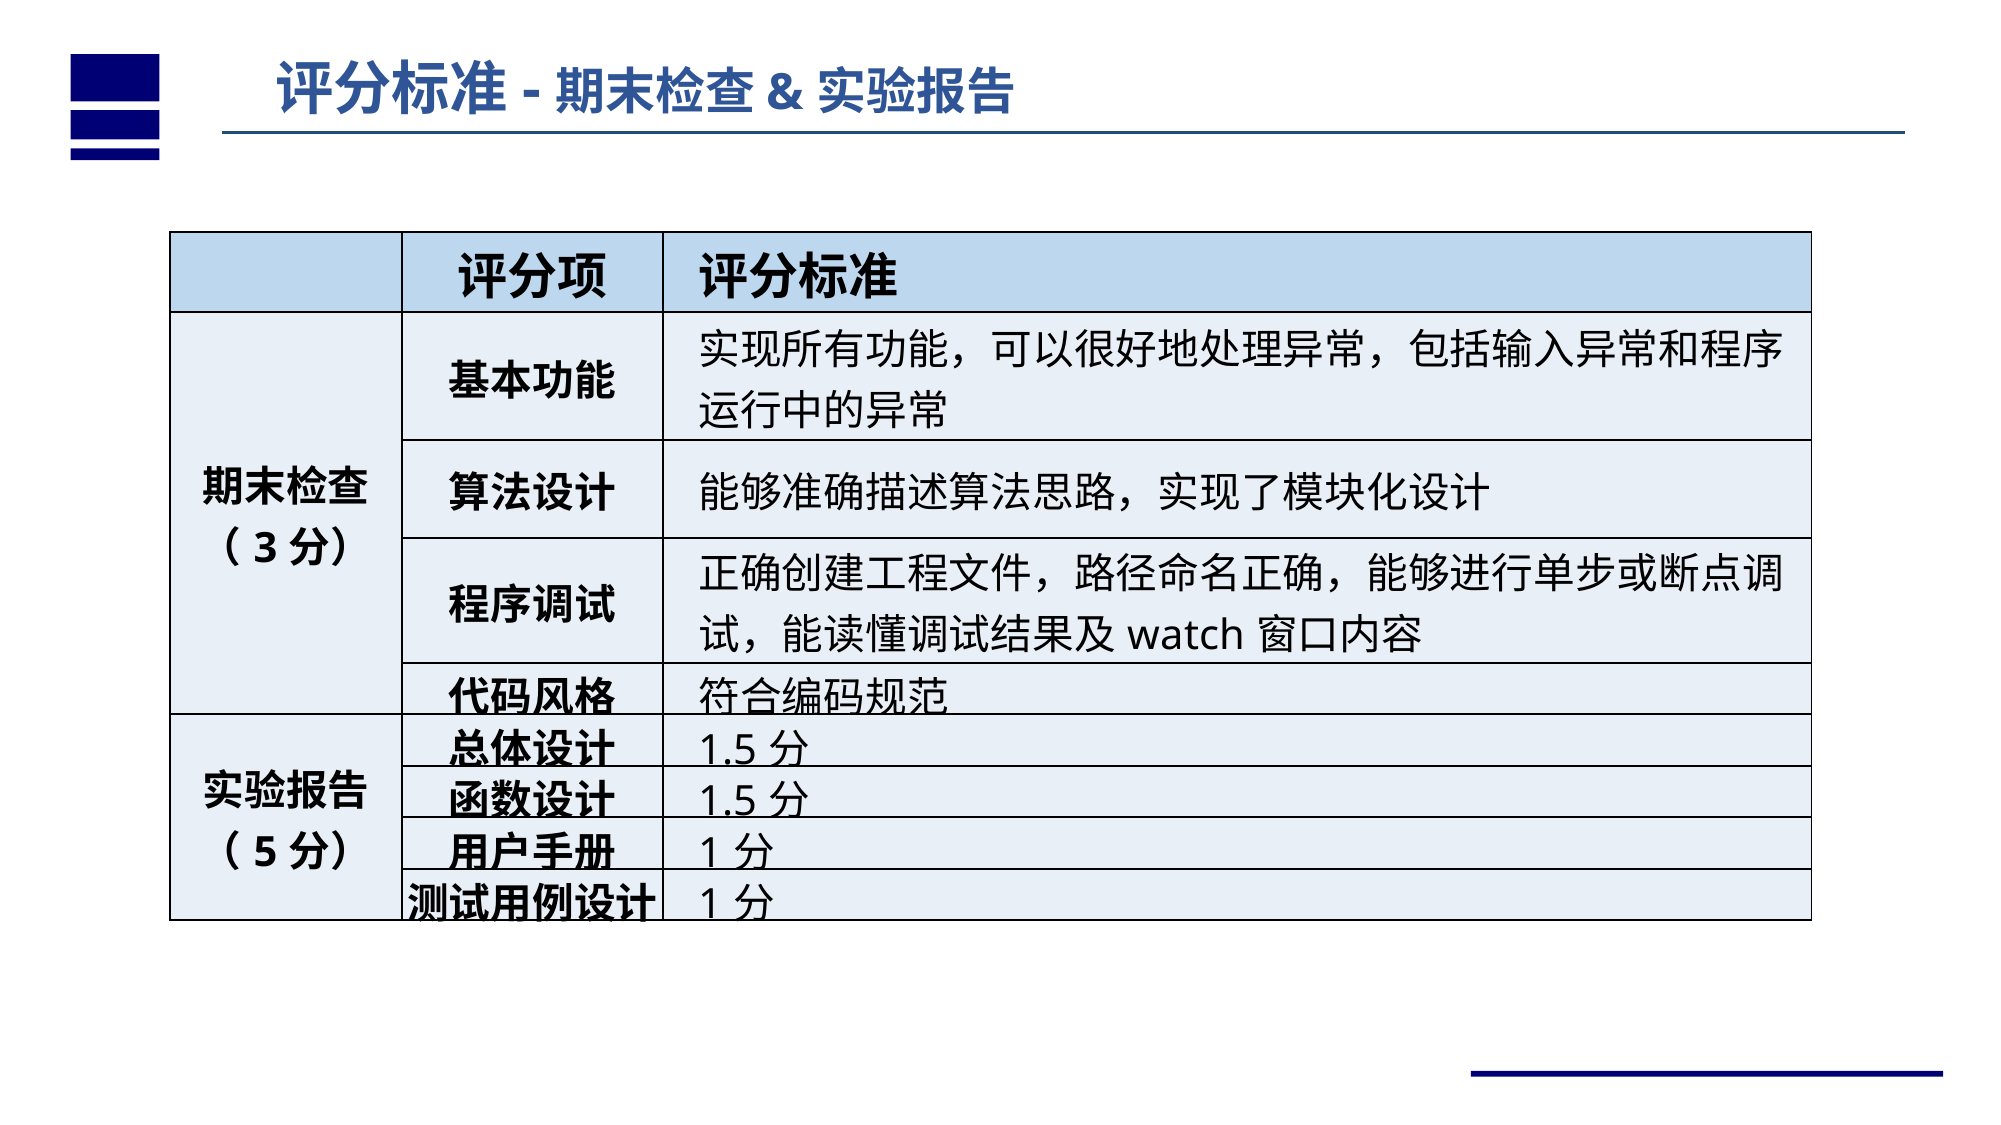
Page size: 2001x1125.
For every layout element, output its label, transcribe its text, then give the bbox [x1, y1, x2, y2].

table_header [171, 233, 401, 311]
table_cell 期末检查 （3分） [171, 313, 401, 713]
table_header 评分项 [403, 233, 662, 311]
table_cell 函数设计 [403, 767, 662, 816]
table_cell 正确创建工程文件，路径命名正确，能够进行单步或断点调试，能读懂调试结果及watch窗口内容 [664, 539, 1811, 662]
table_header 评分标准 [664, 233, 1811, 311]
table_cell 实验报告 （5分） [171, 715, 401, 919]
table_cell 测试用例设计 [403, 870, 662, 919]
table_cell 符合编码规范 [664, 664, 1811, 713]
table_cell 基本功能 [403, 313, 662, 439]
text_box 评分标准-期末检查&实验报告 [260, 43, 1160, 129]
table_cell 1.5分 [664, 715, 1811, 765]
table_cell 用户手册 [403, 818, 662, 868]
table_cell 程序调试 [403, 539, 662, 662]
table_cell 能够准确描述算法思路，实现了模块化设计 [664, 441, 1811, 537]
table_cell 实现所有功能，可以很好地处理异常，包括输入异常和程序运行中的异常 [664, 313, 1811, 439]
table_cell 总体设计 [403, 715, 662, 765]
table_cell 1分 [664, 870, 1811, 919]
table_cell 1.5分 [664, 767, 1811, 816]
table_cell 代码风格 [403, 664, 662, 713]
table_cell 算法设计 [403, 441, 662, 537]
table_cell 1分 [664, 818, 1811, 868]
